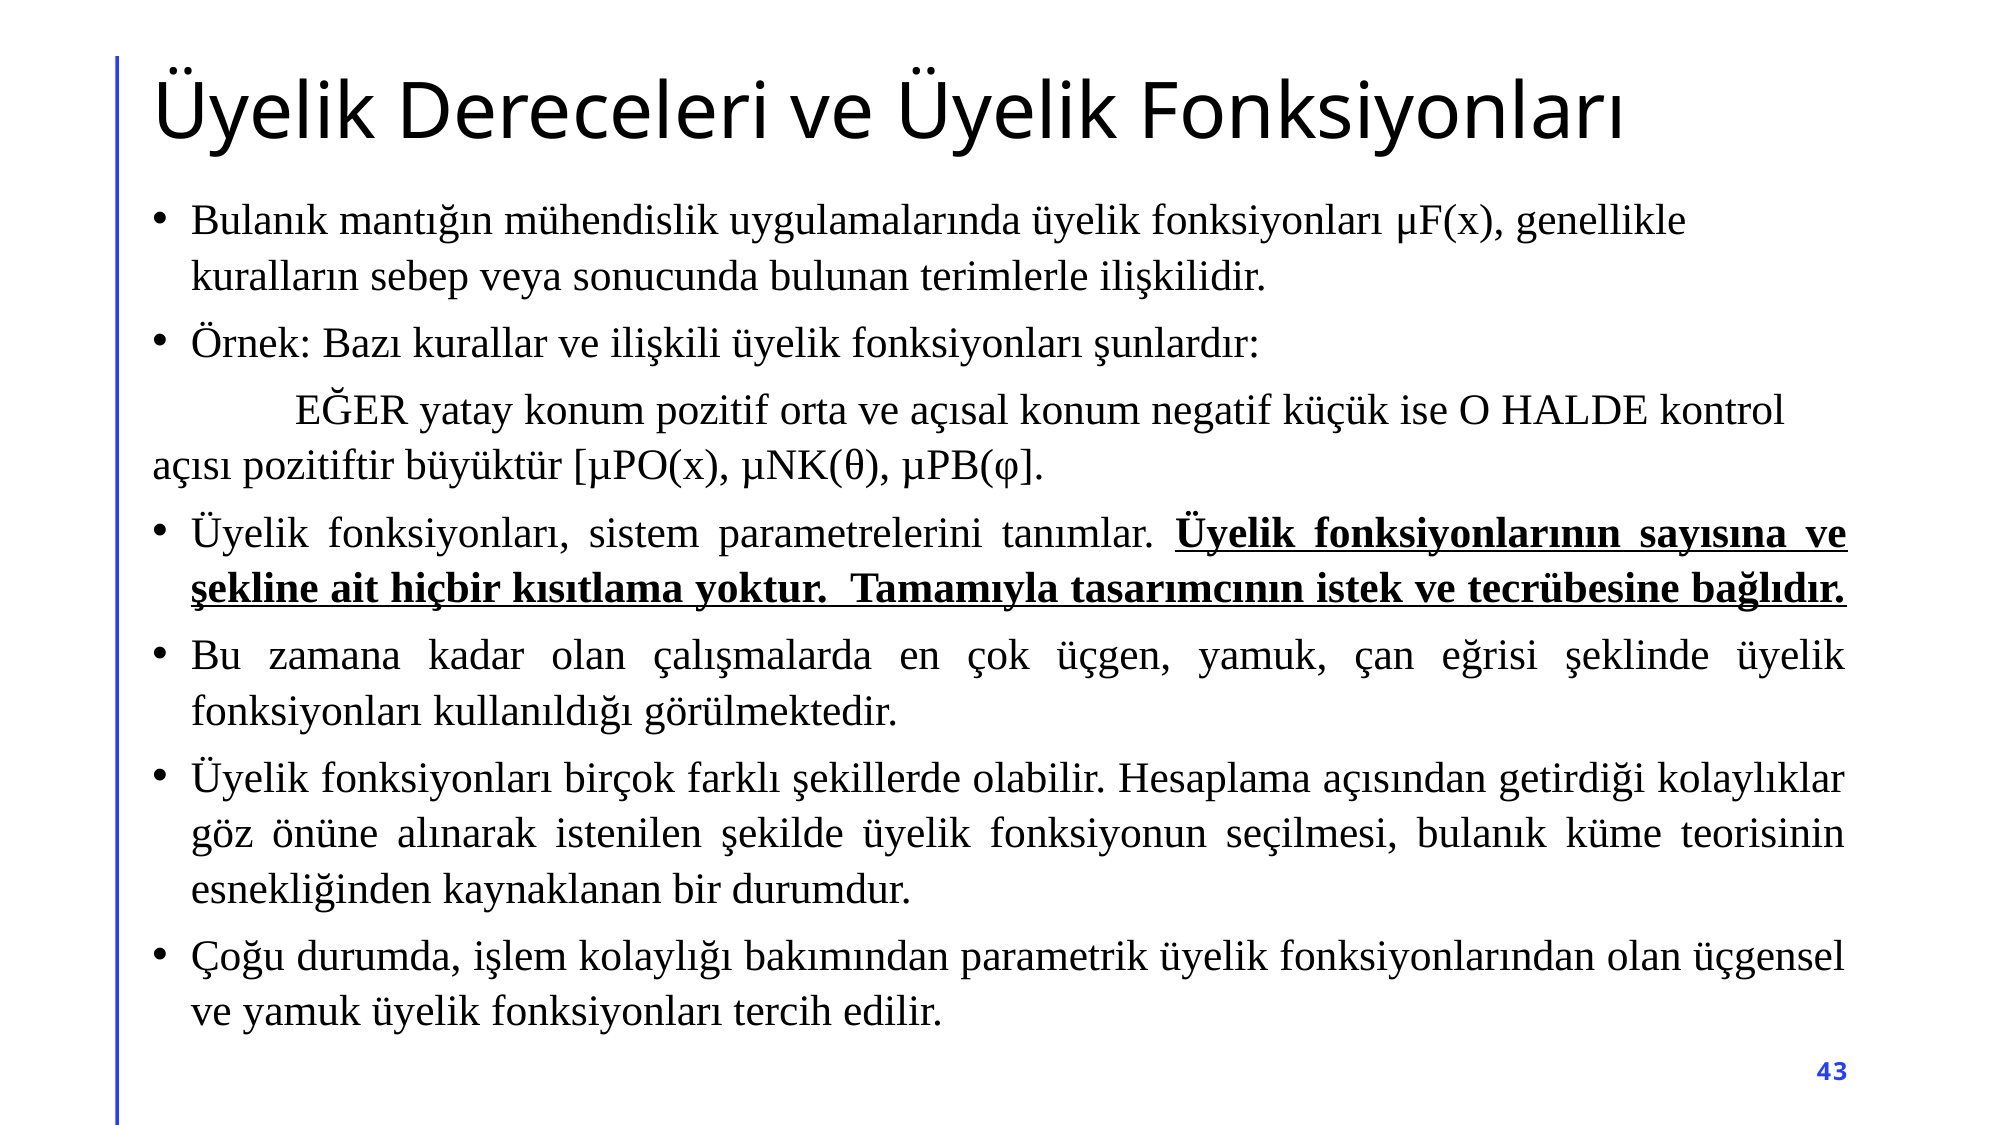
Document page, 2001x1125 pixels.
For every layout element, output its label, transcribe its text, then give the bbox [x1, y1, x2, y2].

title Üyelik Dereceleri ve Üyelik Fonksiyonları [137, 62, 1863, 163]
list Bulanık mantığın mühendislik uygulamalarında üyelik fonksiyonları μF(x), genellikle kuralların sebep veya sonucunda bulunan terimlerle ilişkilidir. Örnek: Bazı kurallar ve ilişkili üyelik fonksiyonları şunlardır: EĞER yatay konum pozitif orta ve açısal konum negatif küçük ise O HALDE kontrol açısı pozitiftir büyüktür [µPO(x), µNK(θ), µPB(φ]. Üyelik fonksiyonları, sistem parametrelerini tanımlar. Üyelik fonksiyonlarının sayısına ve şekline ait hiçbir kısıtlama yoktur. Tamamıyla tasarımcının istek ve tecrübesine bağlıdır. Bu zamana kadar olan çalışmalarda en çok üçgen, yamuk, çan eğrisi şeklinde üyelik fonksiyonları kullanıldığı görülmektedir. Üyelik fonksiyonları birçok farklı şekillerde olabilir. Hesaplama açısından getirdiği kolaylıklar göz önüne alınarak istenilen şekilde üyelik fonksiyonun seçilmesi, bulanık küme teorisinin esnekliğinden kaynaklanan bir durumdur. Çoğu durumda, işlem kolaylığı bakımından parametrik üyelik fonksiyonlarından olan üçgensel ve yamuk üyelik fonksiyonları tercih edilir. [137, 180, 1863, 1103]
